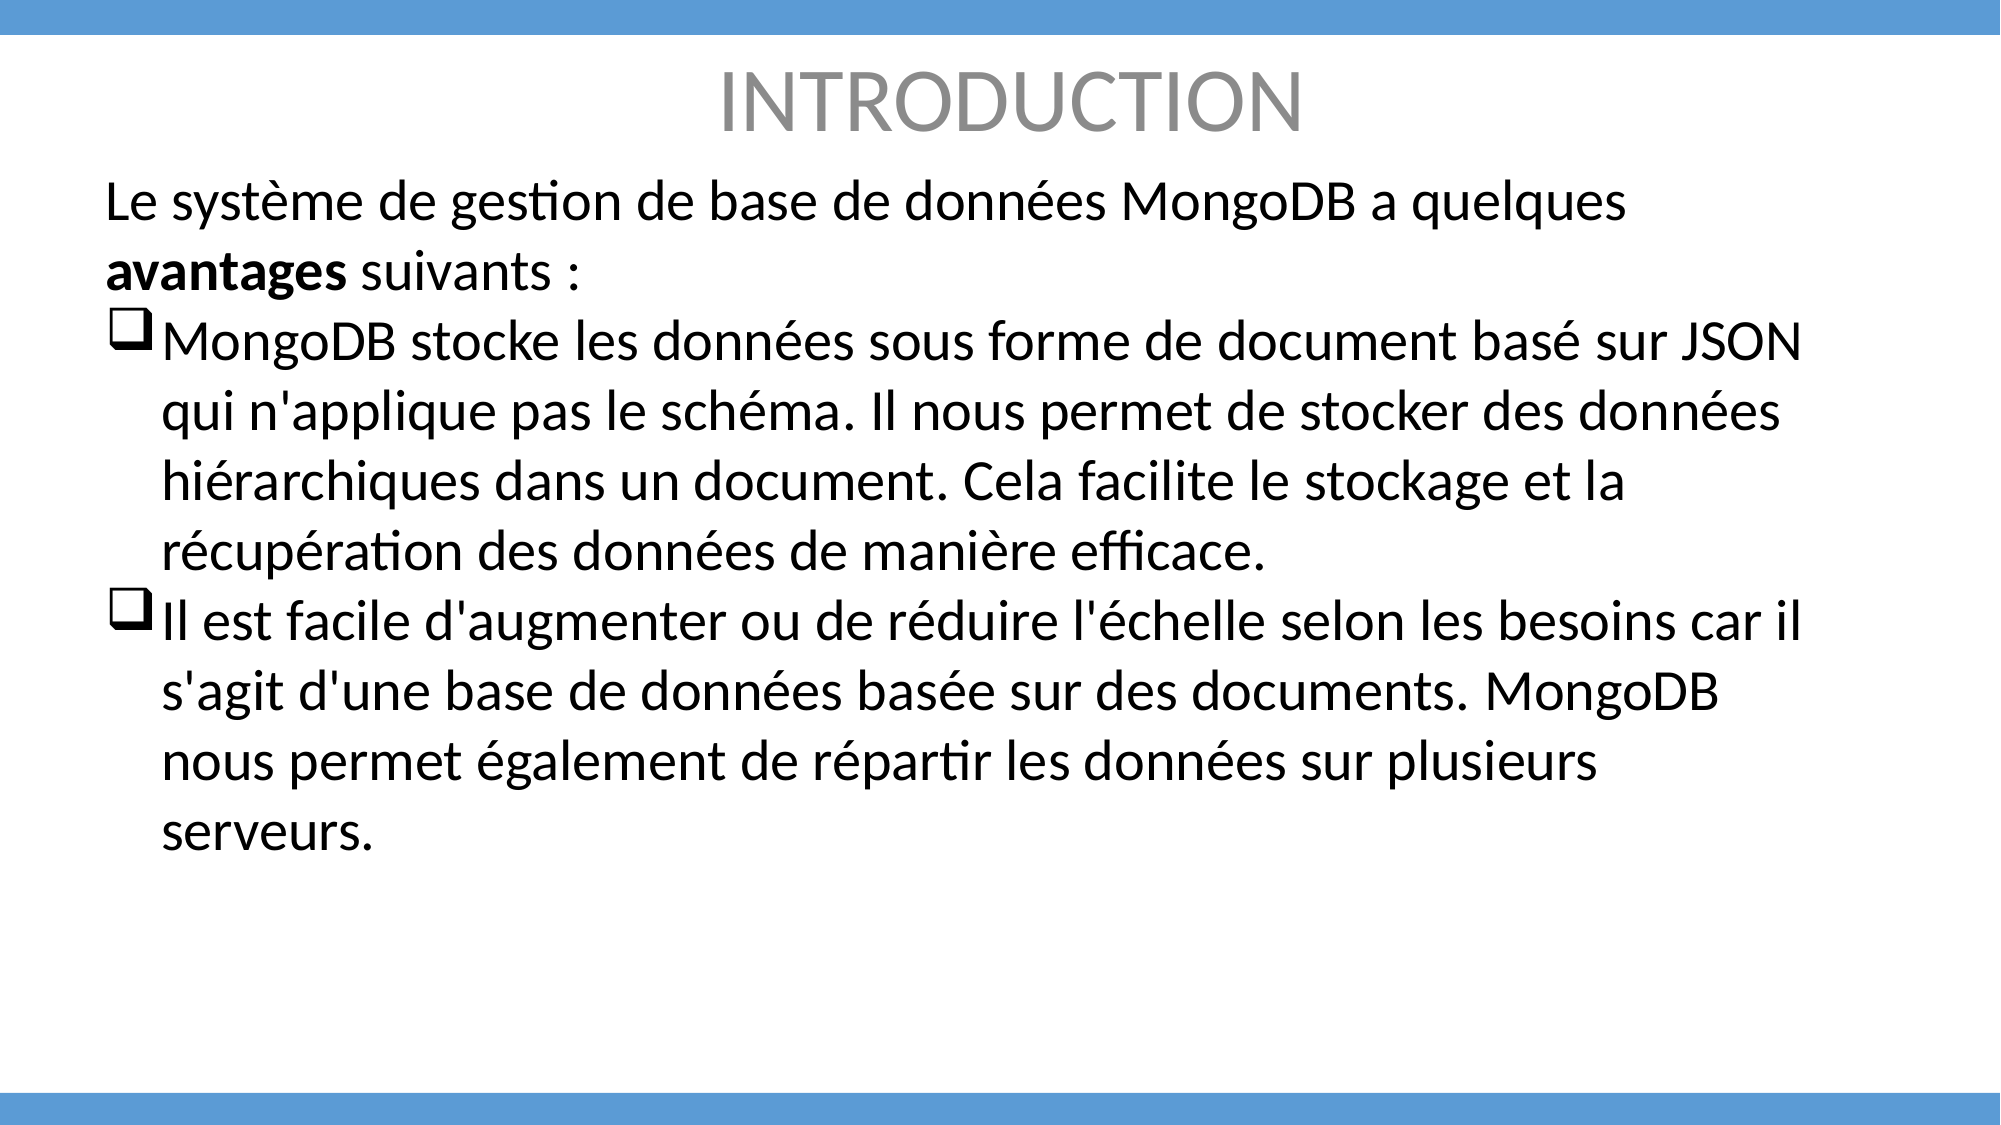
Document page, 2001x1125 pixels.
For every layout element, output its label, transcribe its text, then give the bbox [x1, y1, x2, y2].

text_box [0, 1092, 2000, 1125]
text_box Le système de gestion de base de données MongoDB a quelques avantages suivants : MongoDB stocke les données sous forme de document basé sur JSON qui n'applique pas le schéma. Il nous permet de stocker des données hiérarchiques dans un document. Cela facilite le stockage et la récupération des données de manière efficace. Il est facile d'augmenter ou de réduire l'échelle selon les besoins car il s'agit d'une base de données basée sur des documents. MongoDB nous permet également de répartir les données sur plusieurs serveurs. [90, 154, 1836, 870]
text_box [0, 0, 2000, 36]
text_box INTRODUCTION [446, 39, 1578, 151]
